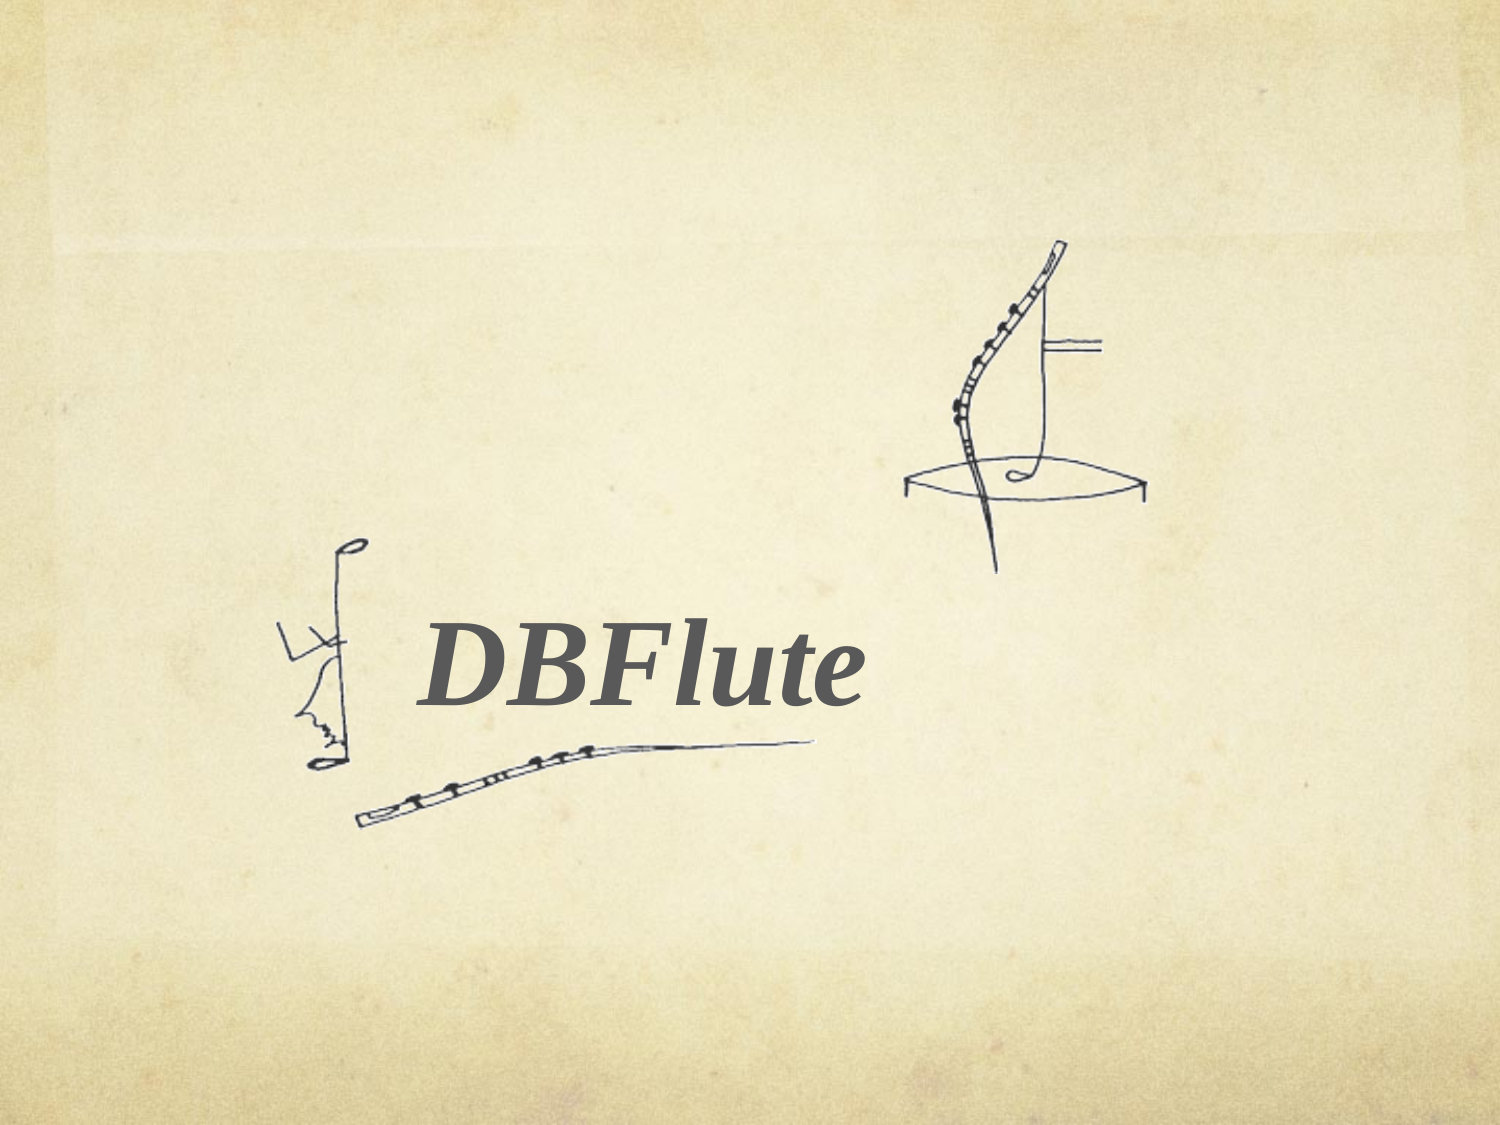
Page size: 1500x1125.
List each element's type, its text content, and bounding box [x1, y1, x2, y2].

text_box DBFlute [830, 573, 916, 738]
picture [0, 0, 1500, 1125]
